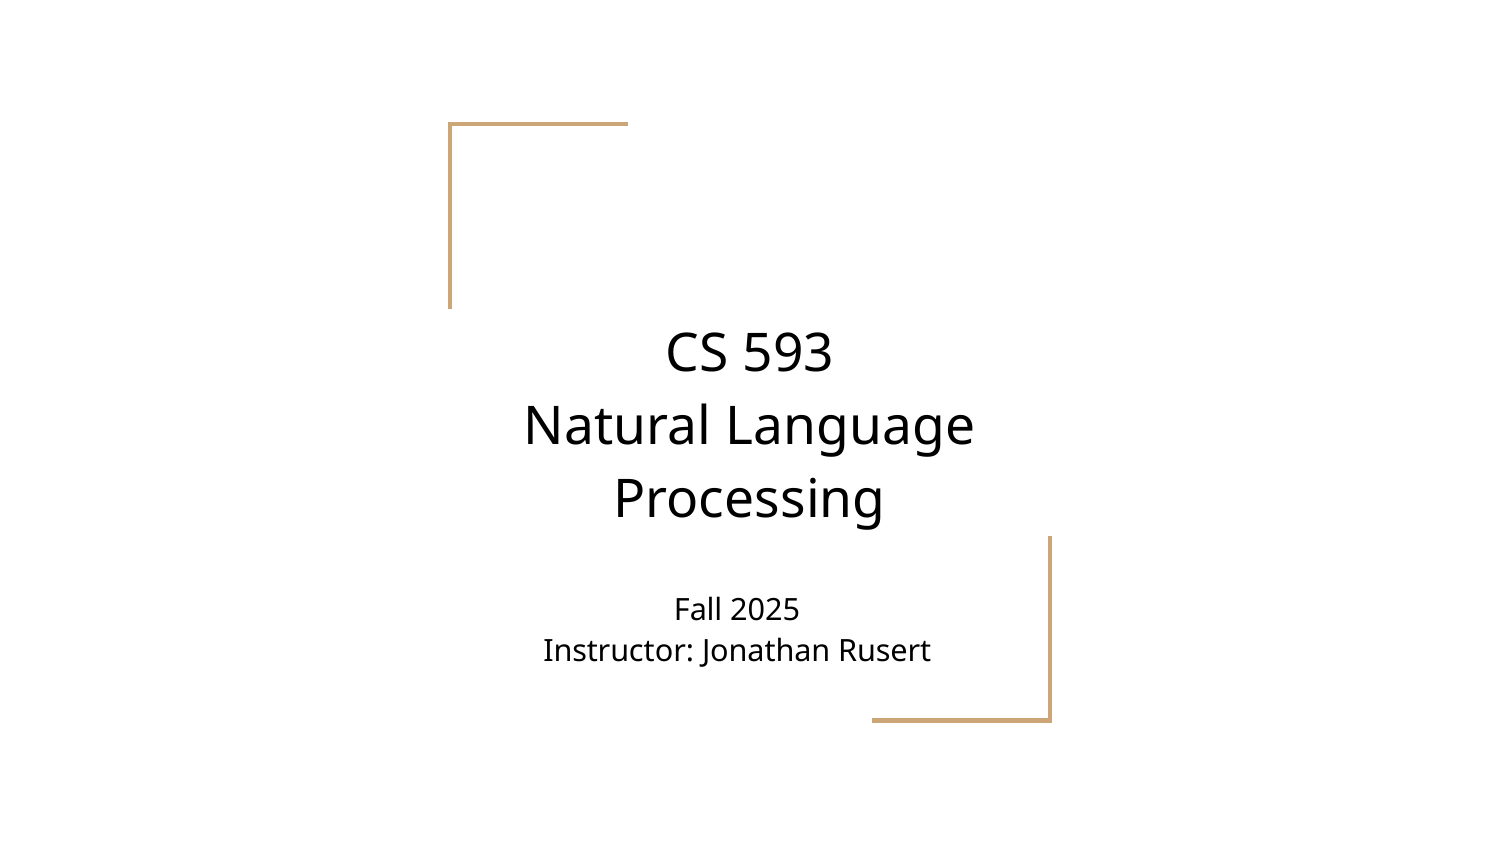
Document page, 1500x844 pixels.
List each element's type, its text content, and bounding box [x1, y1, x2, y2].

subtitle Fall 2025 Instructor: Jonathan Rusert [486, 572, 988, 688]
title CS 593 Natural Language Processing [499, 295, 1001, 548]
